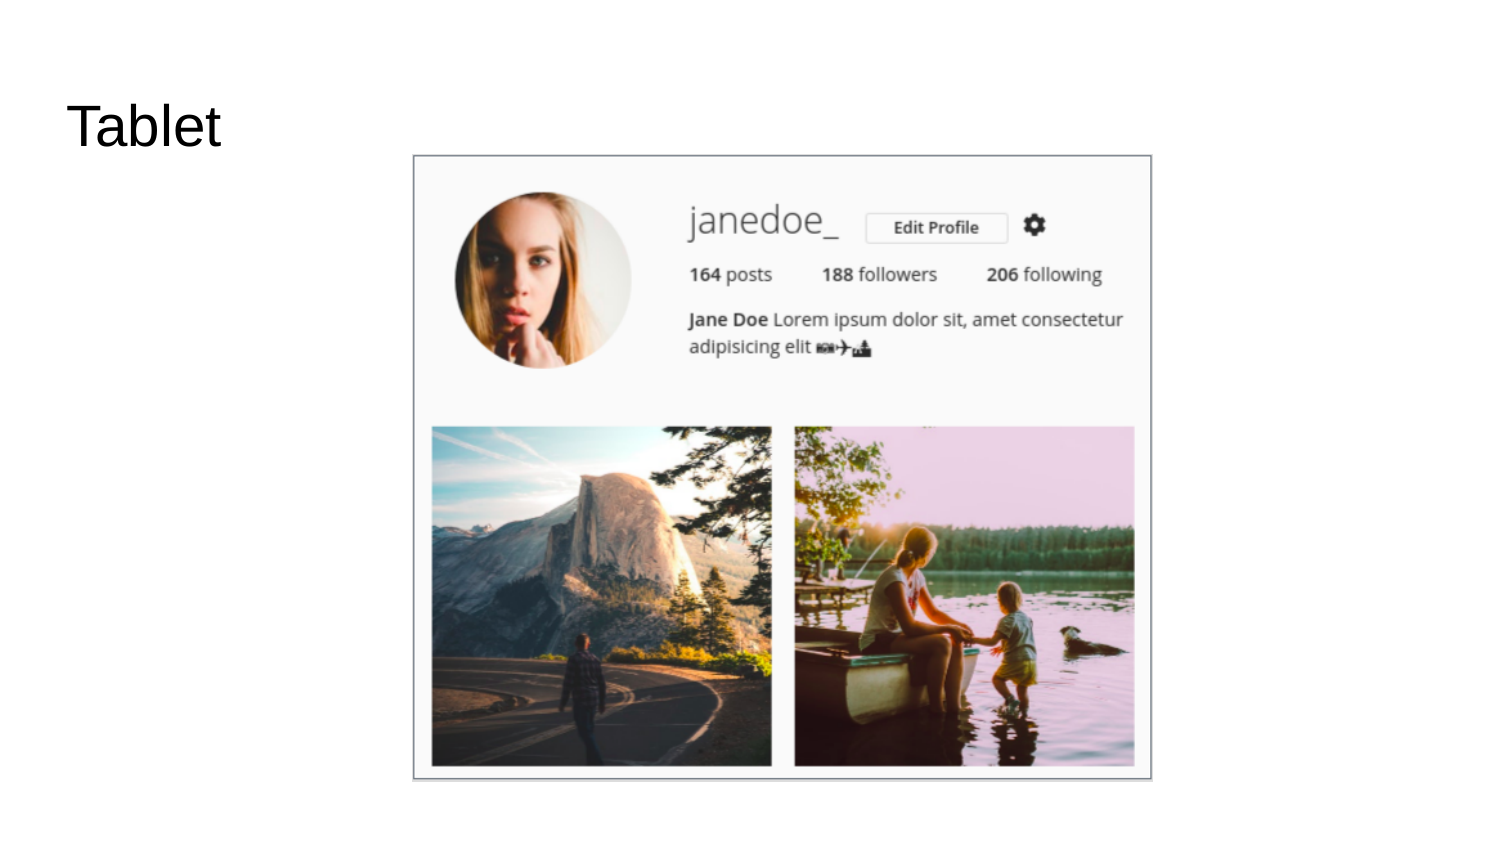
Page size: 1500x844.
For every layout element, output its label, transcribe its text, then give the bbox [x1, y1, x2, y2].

title Tablet [51, 72, 1449, 167]
picture [412, 154, 1153, 782]
